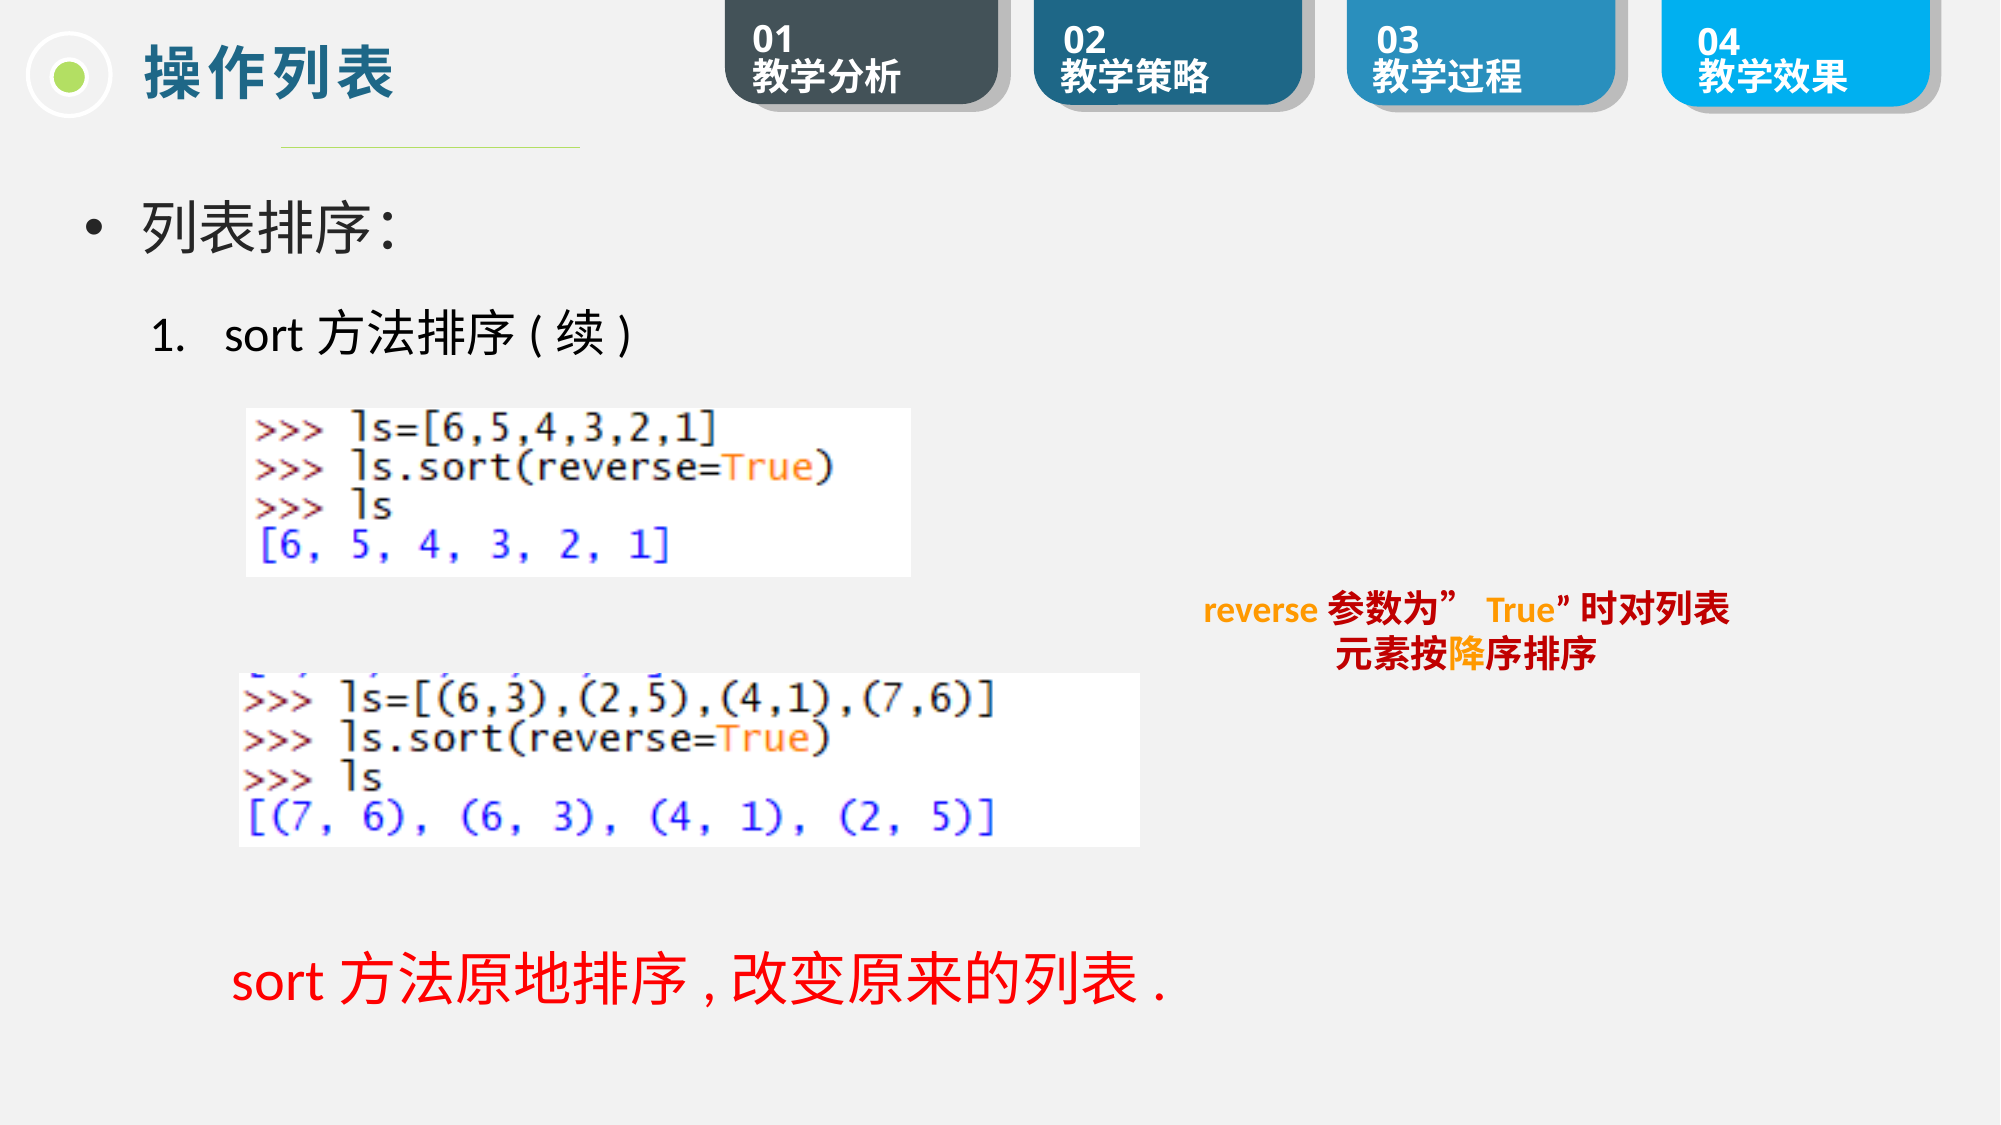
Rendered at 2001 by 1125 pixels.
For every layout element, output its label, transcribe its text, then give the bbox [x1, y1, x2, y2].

text_box 列表排序： sort方法排序(续) [69, 148, 1795, 1009]
text_box 操作列表 [128, 28, 1155, 114]
text_box reverse参数为”True”时对列表元素按降序排序 [1178, 560, 1756, 701]
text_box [27, 33, 111, 117]
picture [239, 673, 1141, 847]
picture [246, 408, 911, 577]
text_box sort方法原地排序,改变原来的列表. [179, 899, 1430, 1020]
